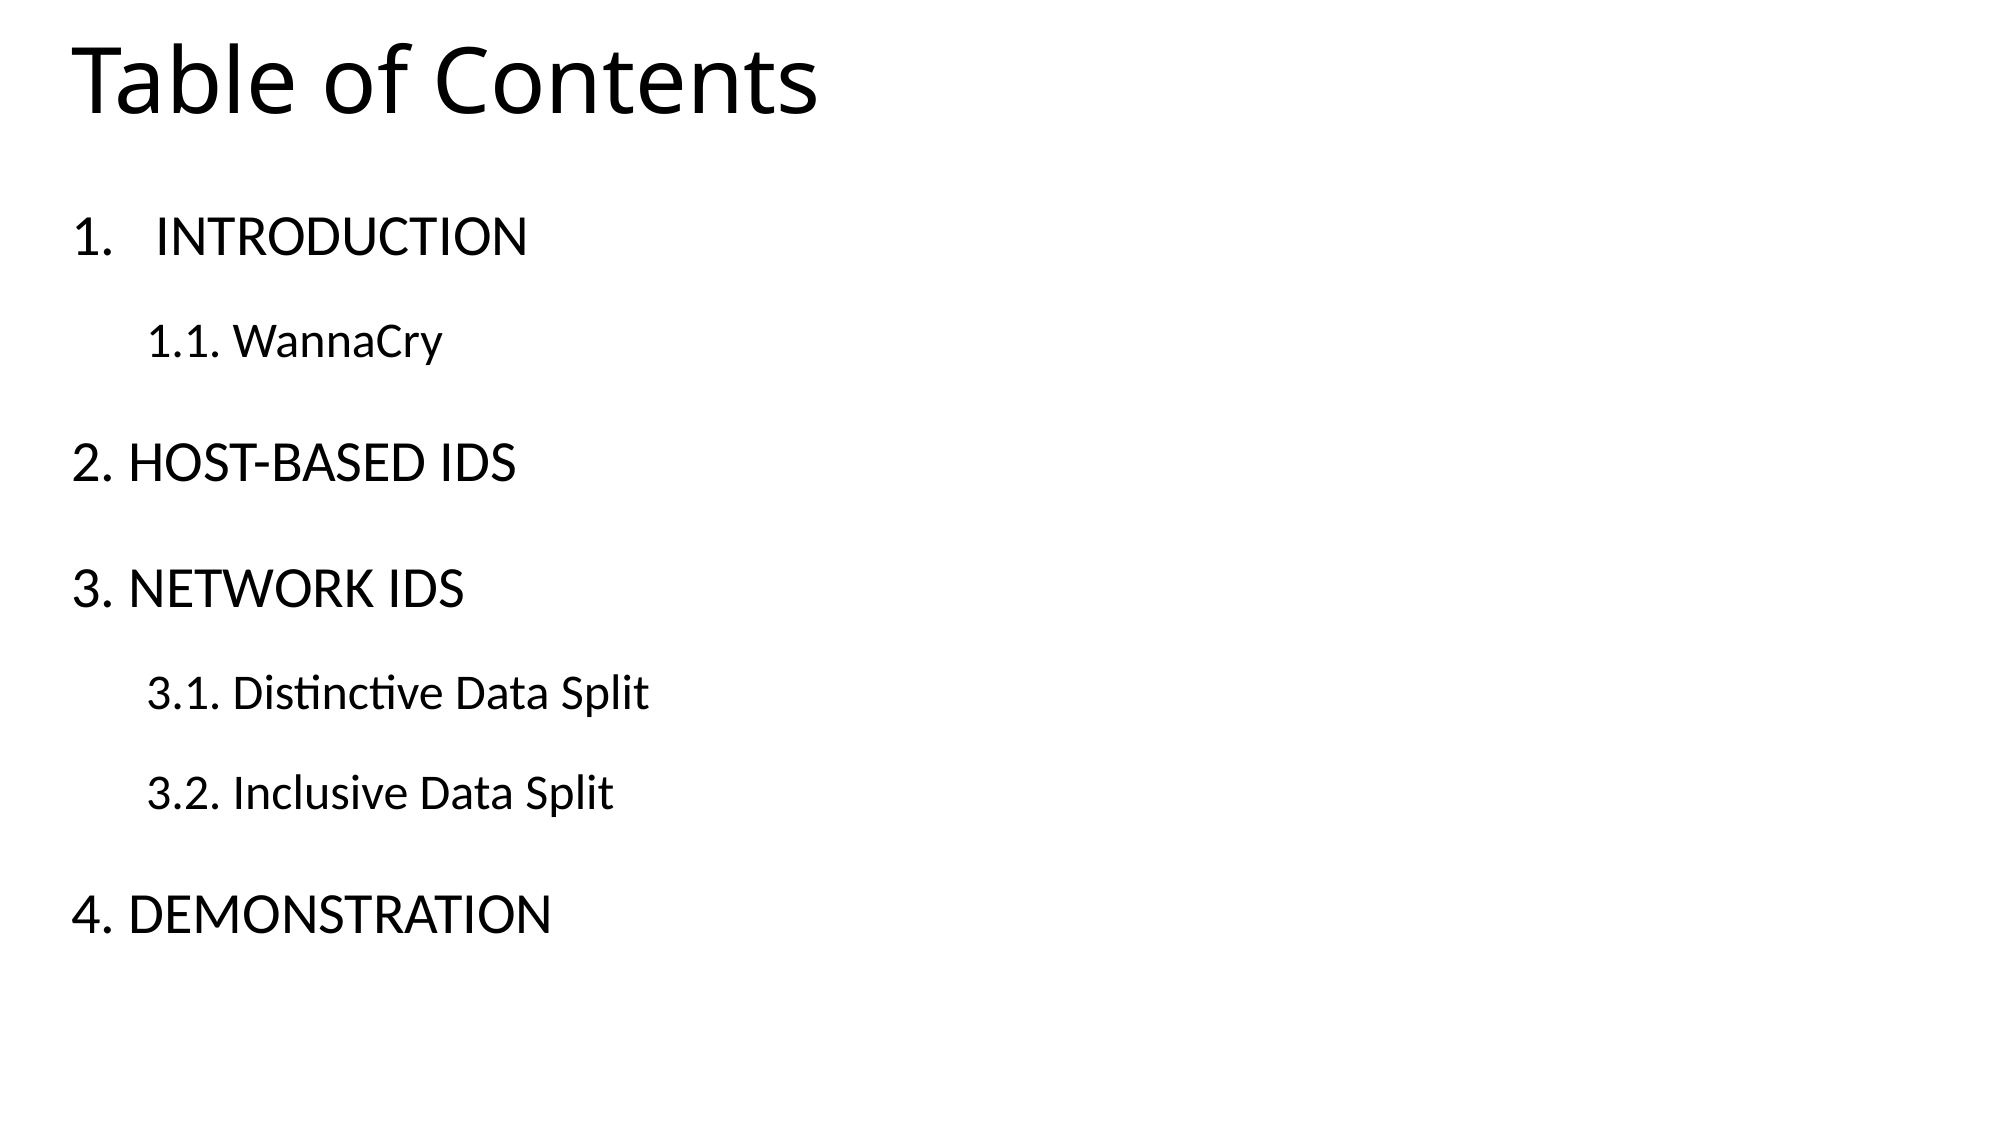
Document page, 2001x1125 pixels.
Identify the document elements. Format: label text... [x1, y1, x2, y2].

list INTRODUCTION 1.1. WannaCry 2. HOST-BASED IDS 3. NETWORK IDS 3.1. Distinctive Data Split 3.2. Inclusive Data Split 4. DEMONSTRATION [56, 155, 1781, 971]
text_box Table of Contents [55, 12, 1150, 155]
